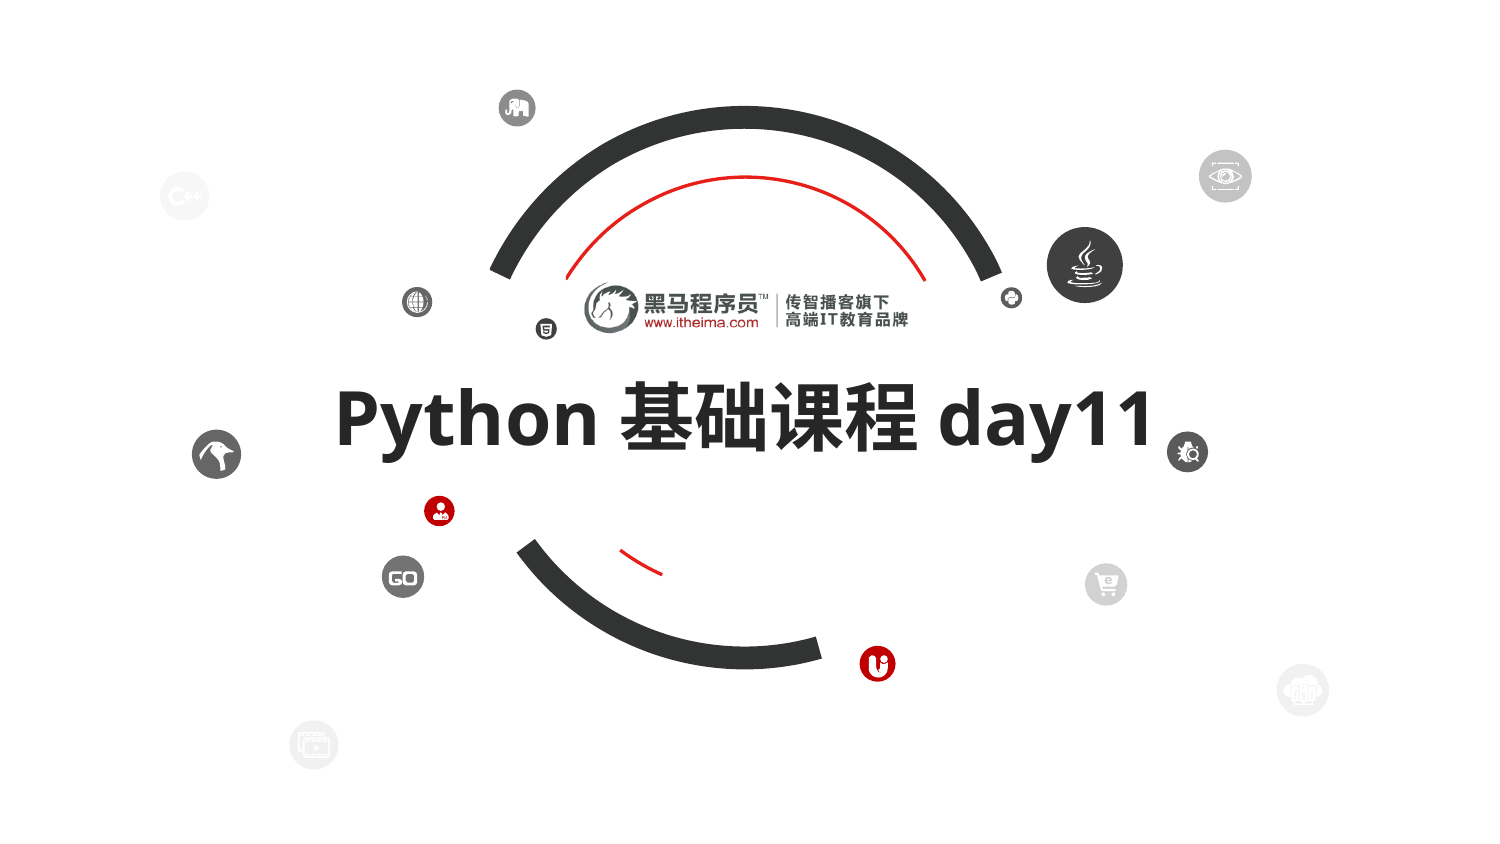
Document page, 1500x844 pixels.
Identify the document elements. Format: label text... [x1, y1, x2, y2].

picture [567, 259, 925, 357]
text_box Python基础课程day11 [319, 363, 1174, 469]
